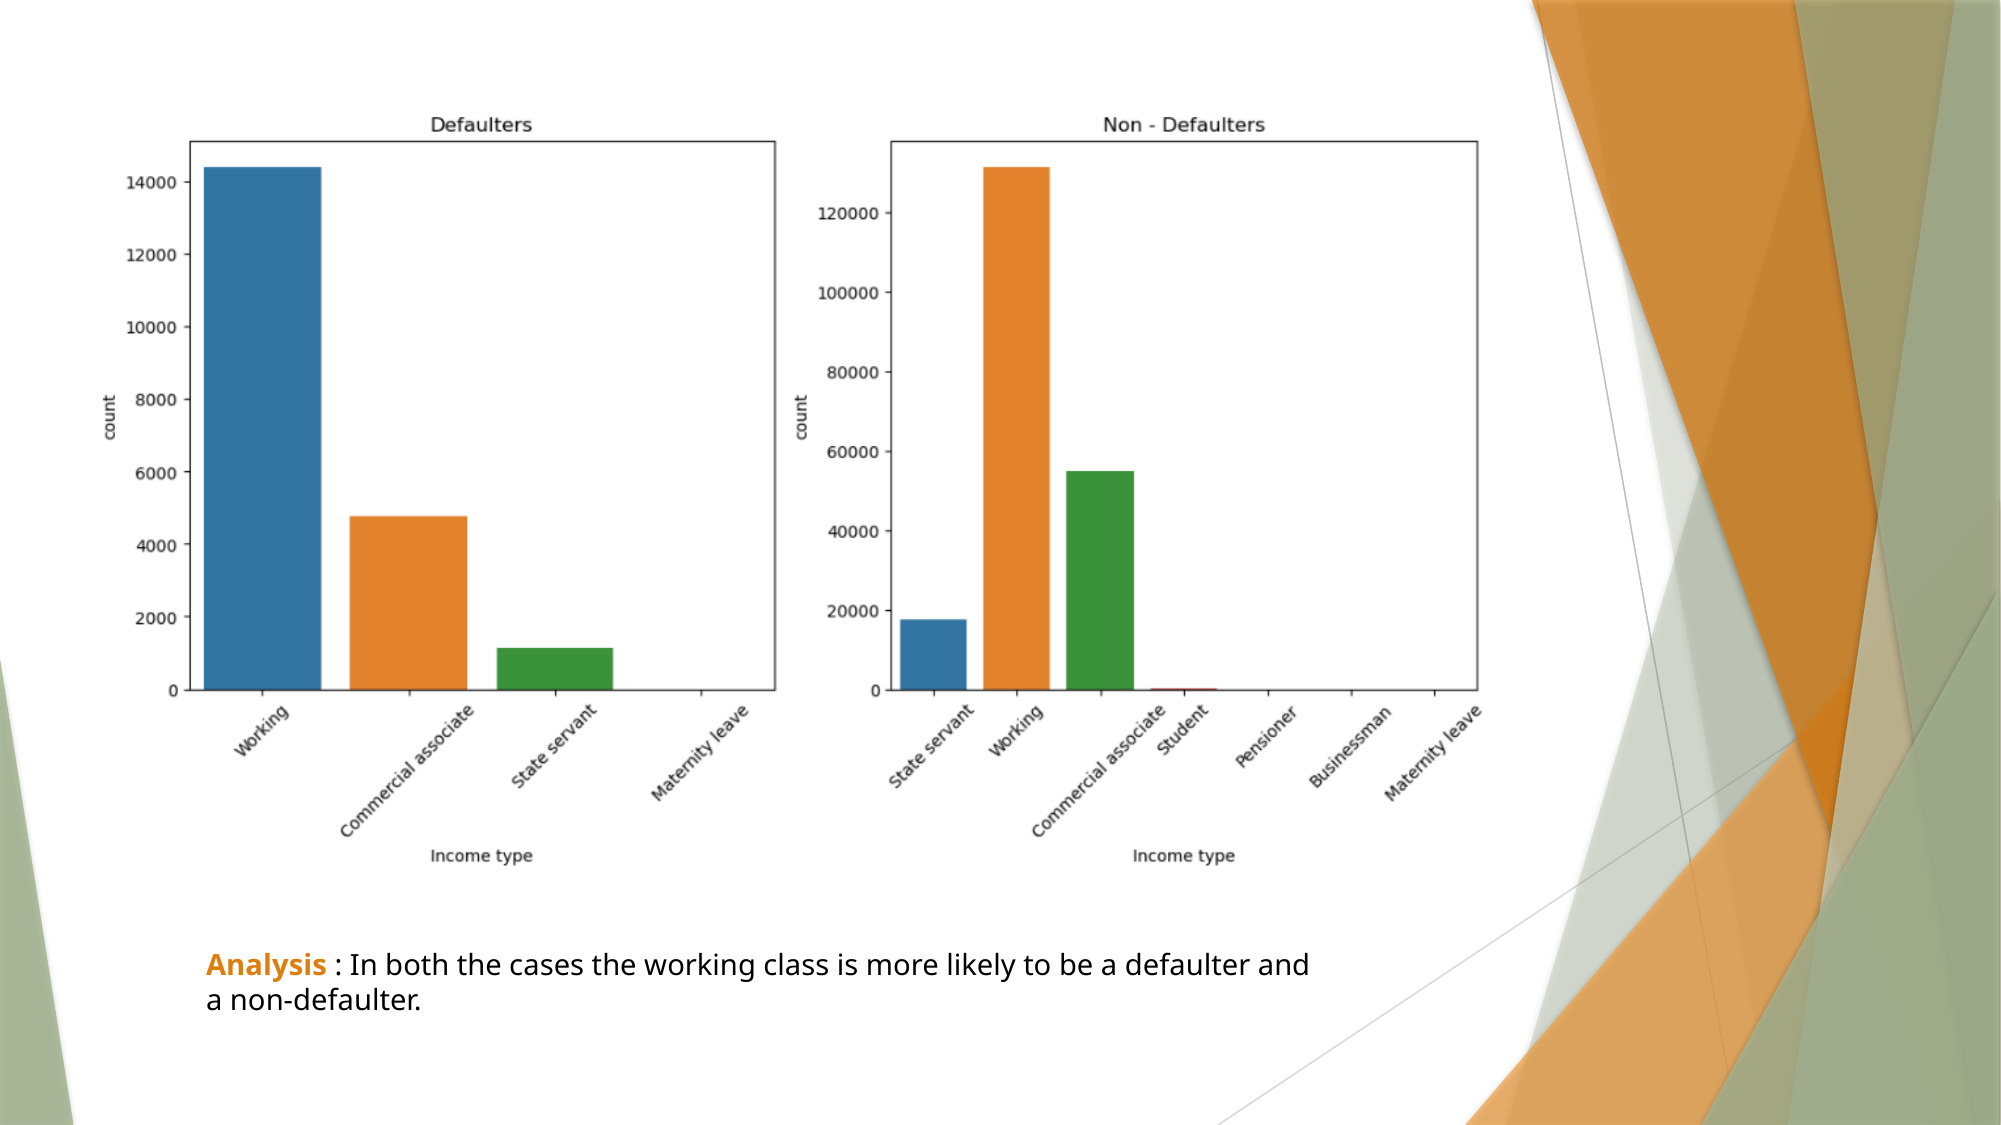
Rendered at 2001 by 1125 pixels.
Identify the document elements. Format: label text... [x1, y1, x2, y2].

text_box Analysis : In both the cases the working class is more likely to be a defaulter and a non-defaulter. [191, 939, 1345, 1024]
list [77, 99, 1522, 881]
